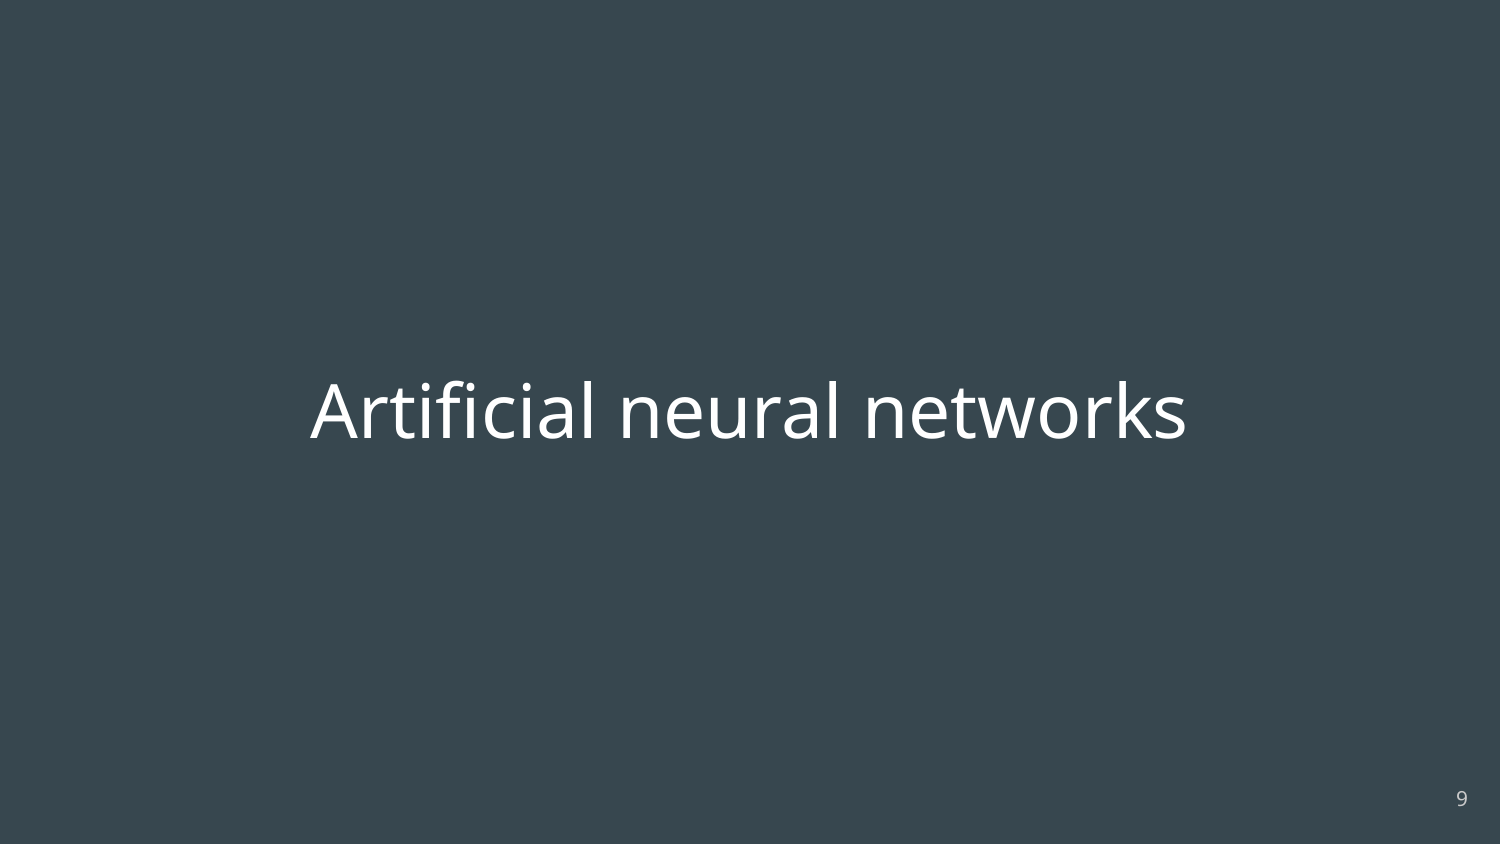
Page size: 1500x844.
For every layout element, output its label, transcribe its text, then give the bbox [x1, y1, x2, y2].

list Artificial neural networks [51, 68, 1449, 750]
slide_number ‹#› [1392, 767, 1483, 833]
